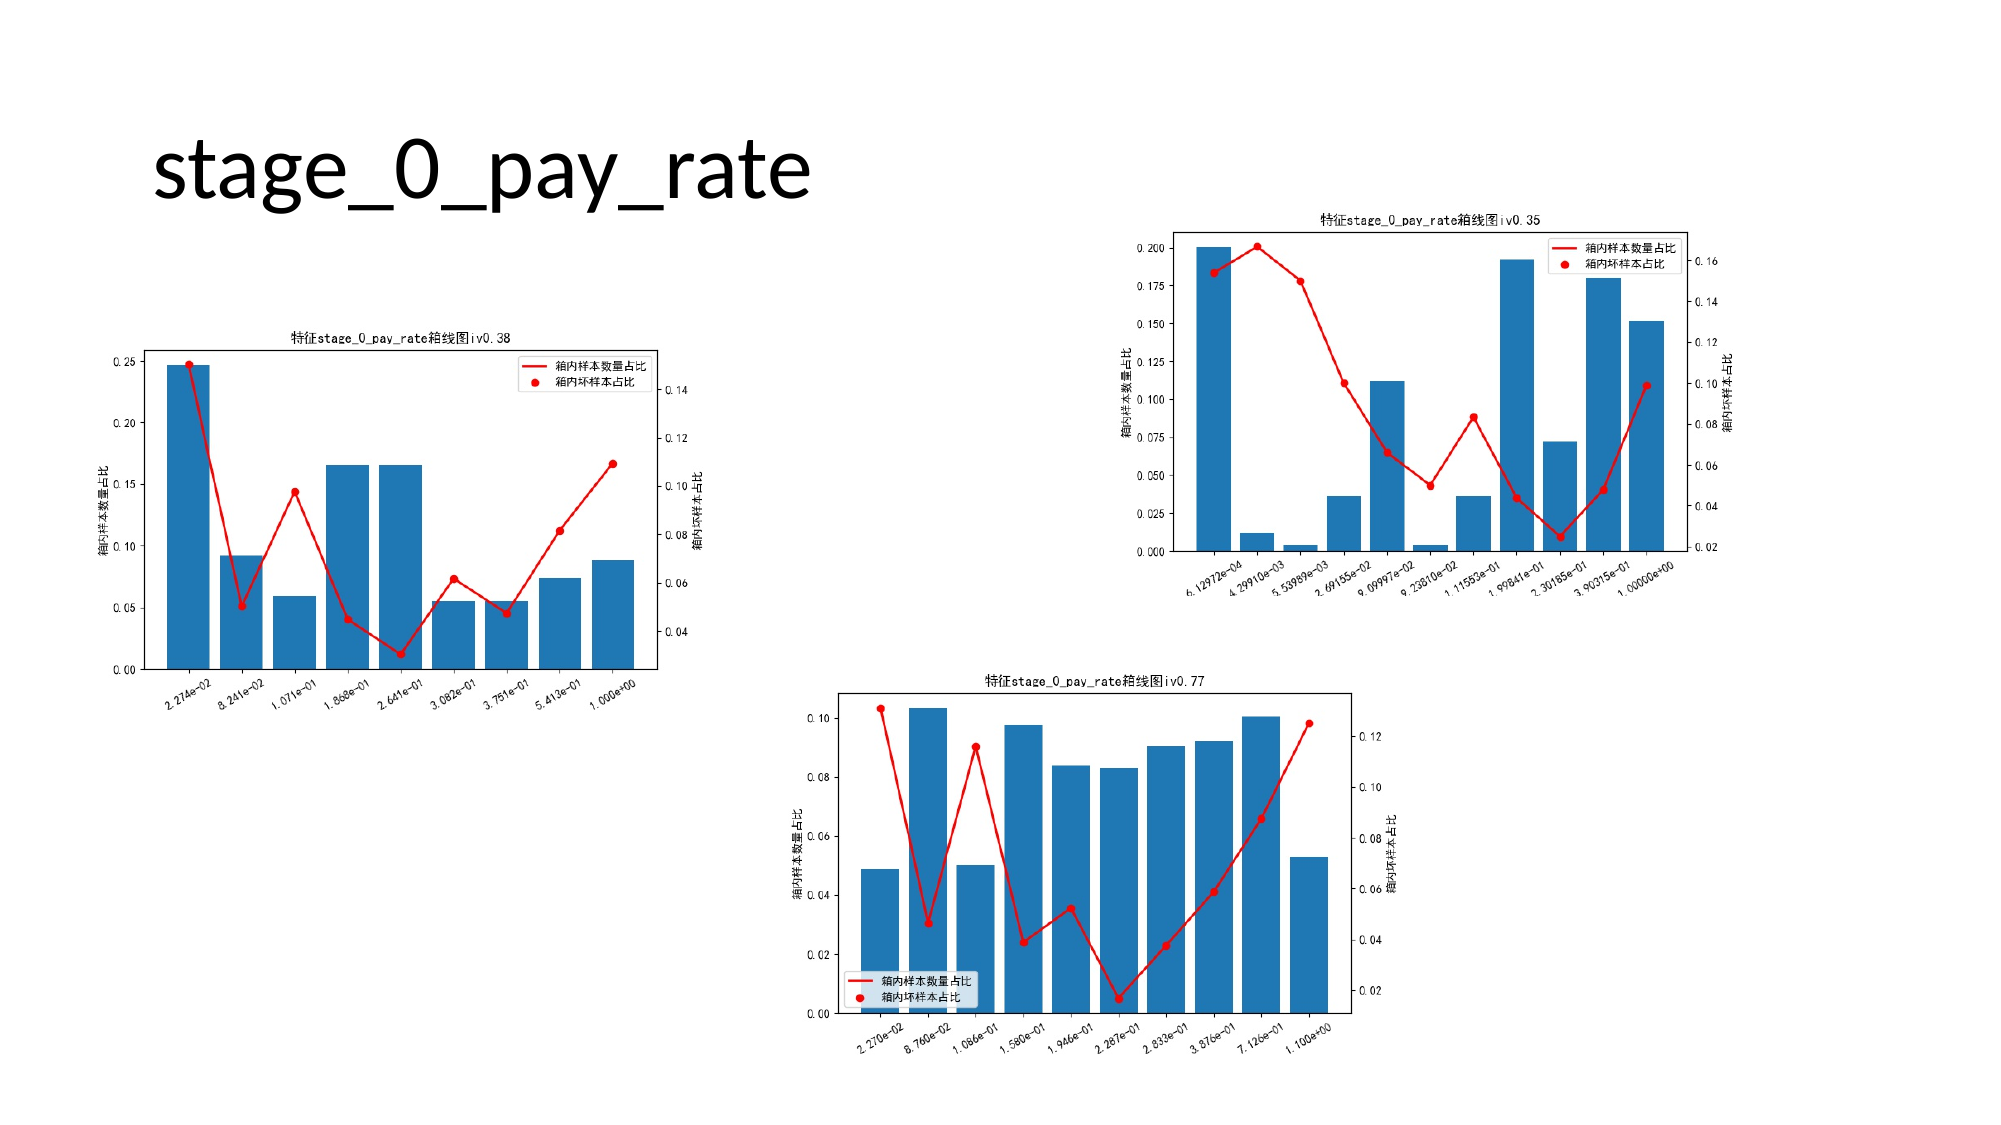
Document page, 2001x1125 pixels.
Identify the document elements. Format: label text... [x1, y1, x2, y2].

picture [755, 643, 1417, 1058]
picture [1090, 182, 1753, 596]
picture [61, 300, 723, 714]
title stage_0_pay_rate [137, 59, 1863, 278]
